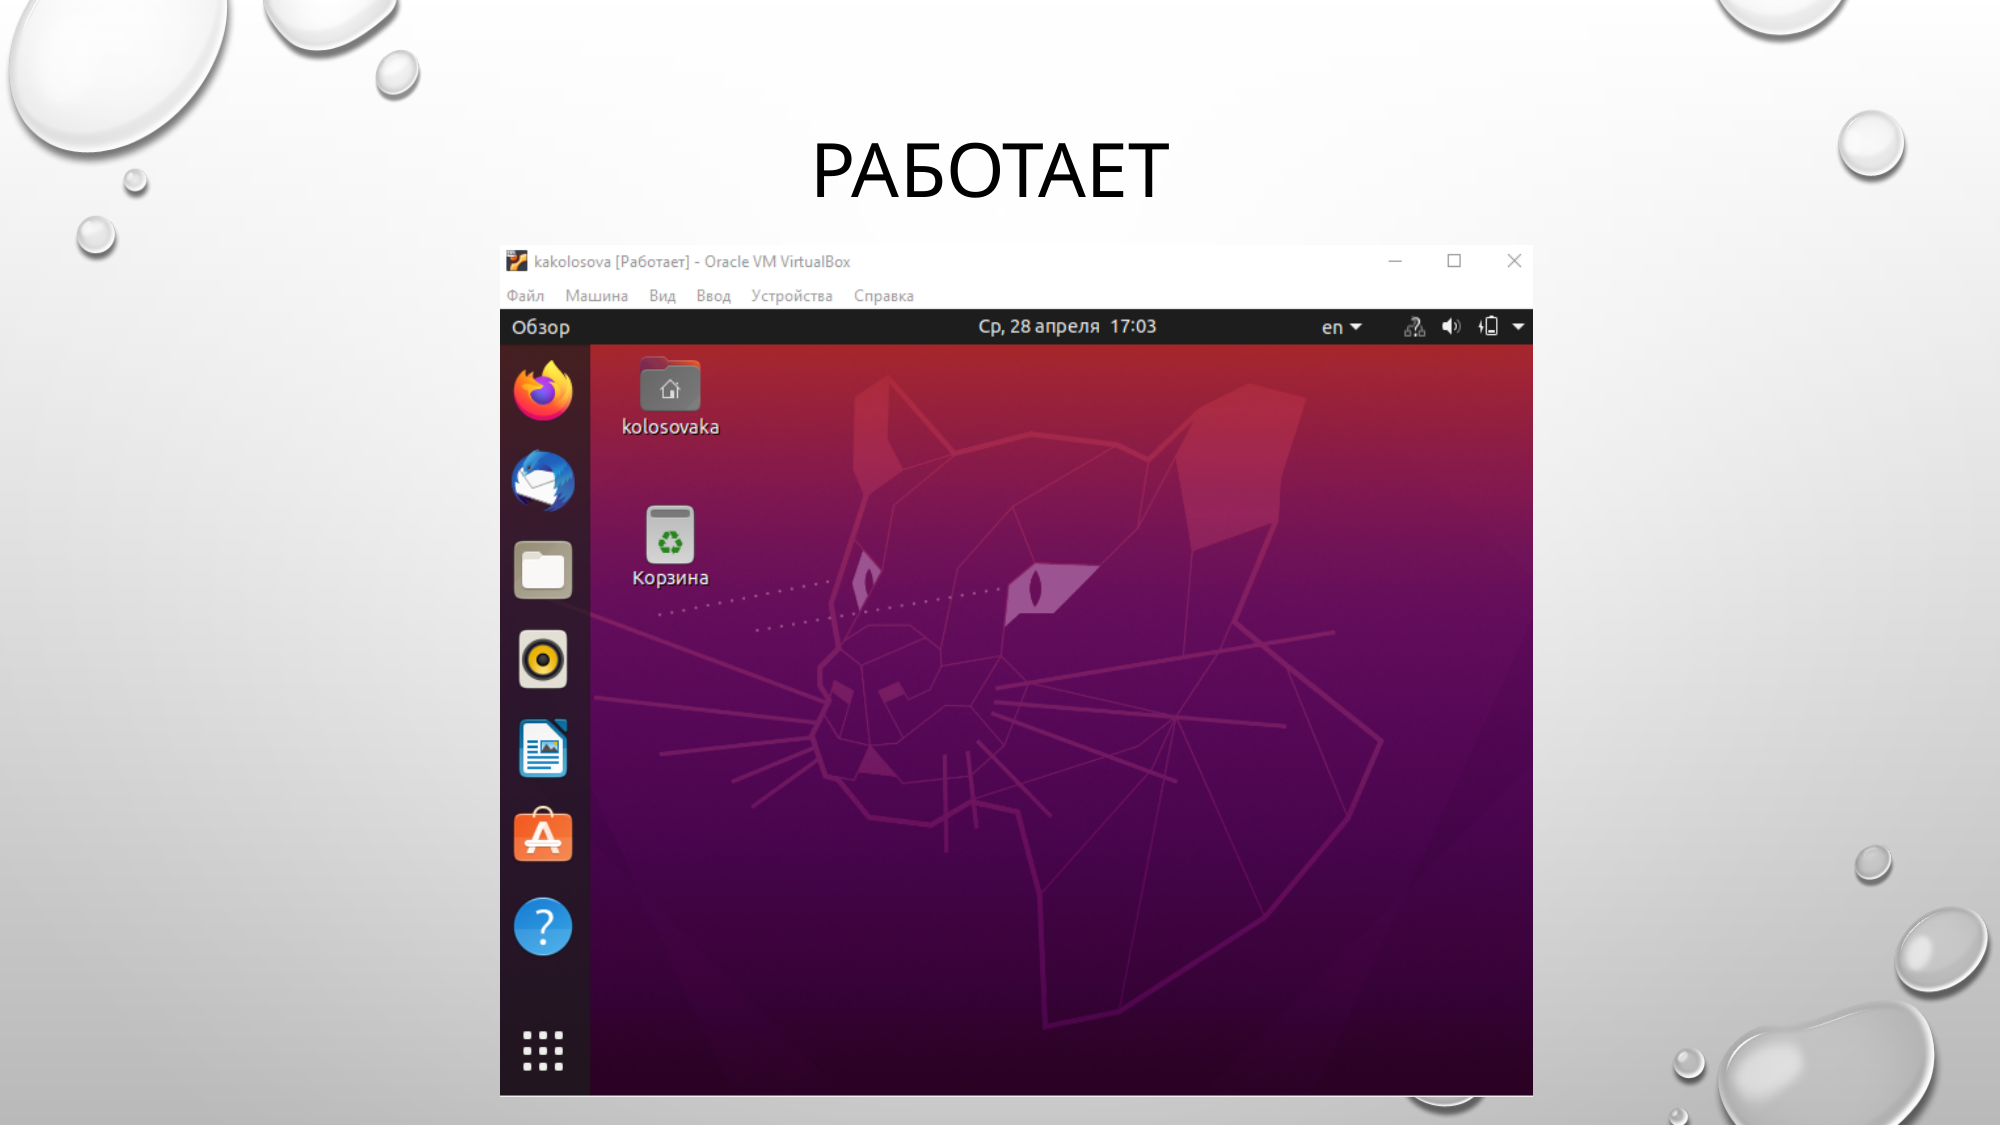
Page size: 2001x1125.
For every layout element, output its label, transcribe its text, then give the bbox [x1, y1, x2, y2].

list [500, 244, 1533, 1097]
picture [0, 0, 2000, 1125]
title Работает [149, 101, 1851, 246]
